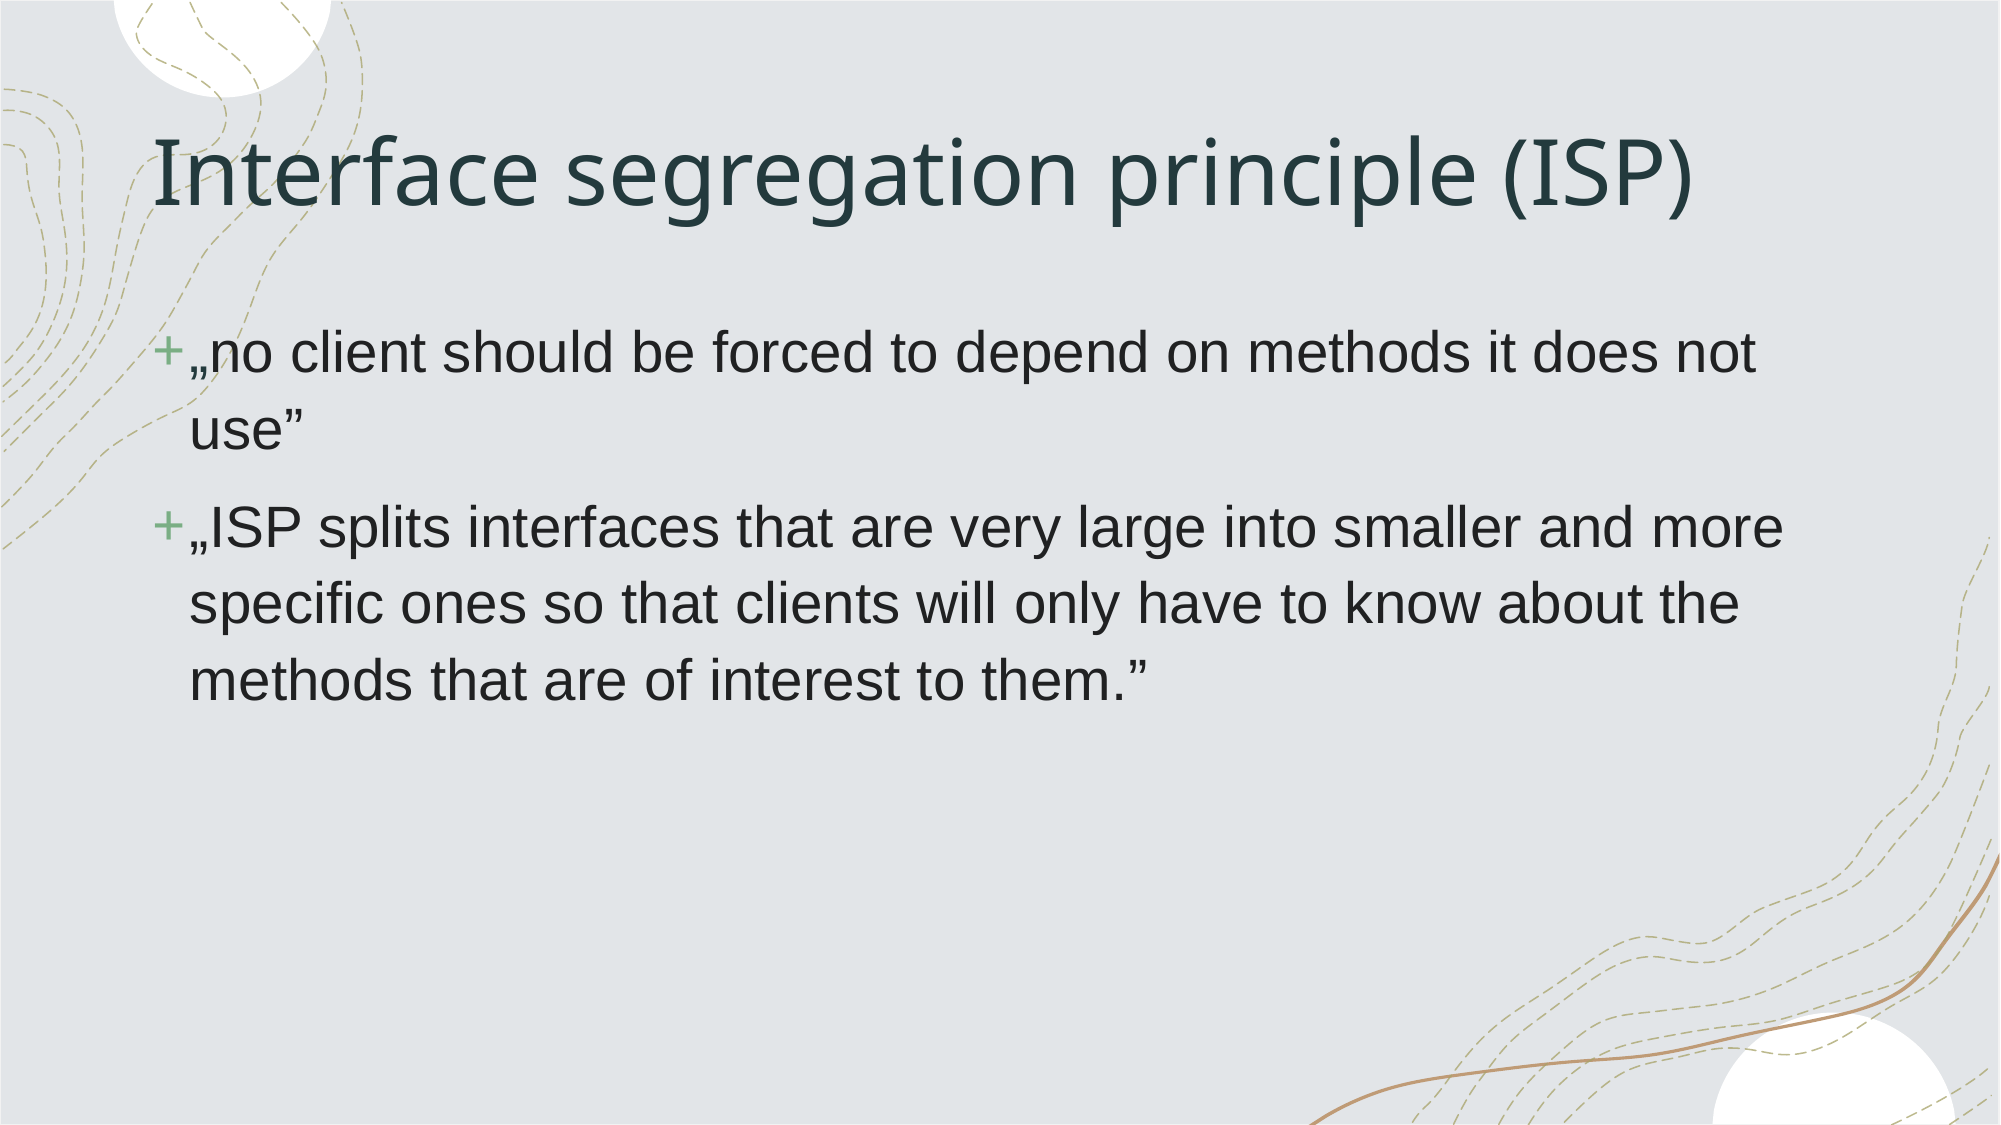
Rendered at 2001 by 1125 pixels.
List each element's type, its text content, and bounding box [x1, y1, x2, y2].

title Interface segregation principle (ISP) [137, 59, 1863, 278]
list „no client should be forced to depend on methods it does not use” „ISP splits interfaces that are very large into smaller and more specific ones so that clients will only have to know about the methods that are of interest to them.” [137, 299, 1863, 1014]
